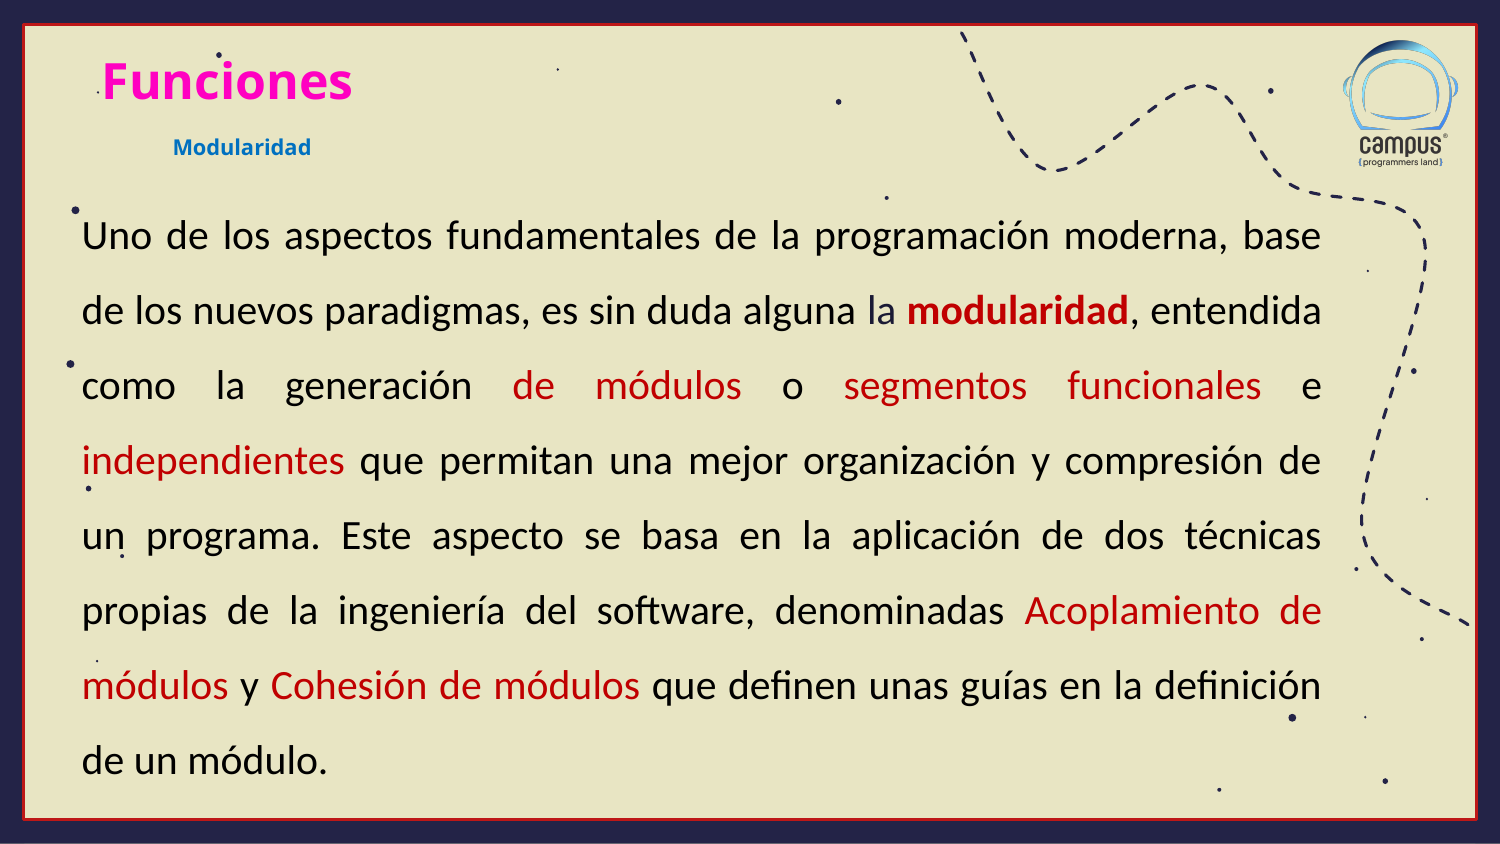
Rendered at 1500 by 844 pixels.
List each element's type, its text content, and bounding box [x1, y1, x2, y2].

text_box Uno de los aspectos fundamentales de la programación moderna, base de los nuevos paradigmas, es sin duda alguna la modularidad, entendida como la generación de módulos o segmentos funcionales e independientes que permitan una mejor organización y compresión de un programa. Este aspecto se basa en la aplicación de dos técnicas propias de la ingeniería del software, denominadas Acoplamiento de módulos y Cohesión de módulos que definen unas guías en la definición de un módulo. [66, 175, 1337, 791]
text_box Modularidad [157, 126, 798, 168]
text_box Funciones [86, 41, 929, 175]
picture [1310, 13, 1491, 194]
